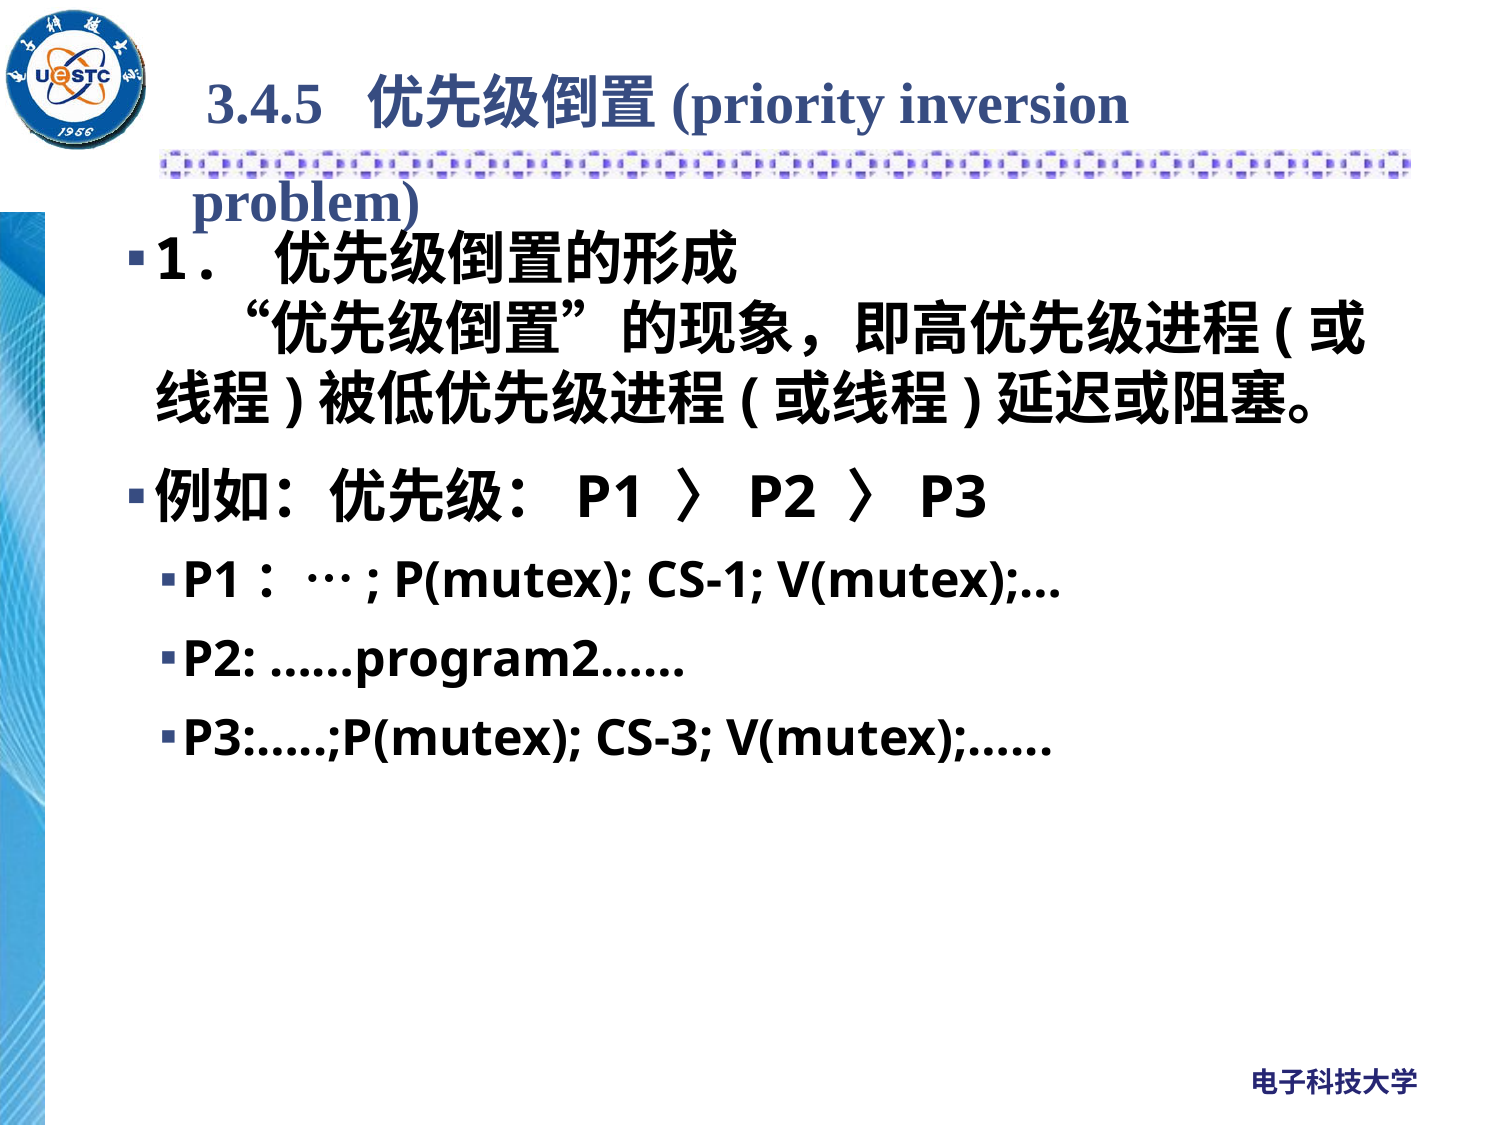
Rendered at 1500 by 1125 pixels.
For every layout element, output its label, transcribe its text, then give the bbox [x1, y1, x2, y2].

picture [0, 212, 45, 1125]
title 3.4.5 优先级倒置(priority inversion problem) [177, 29, 1376, 98]
list 1. 优先级倒置的形成 “优先级倒置”的现象，即高优先级进程(或线程)被低优先级进程(或线程)延迟或阻塞。 例如：优先级：P1 〉P2 〉P3 P1：…; P(mutex); CS-1; V(mutex);… P2: ……program2…… P3:…..;P(mutex); CS-3; V(mutex);…... [111, 213, 1389, 1013]
picture [5, 0, 146, 150]
picture [159, 149, 1411, 179]
